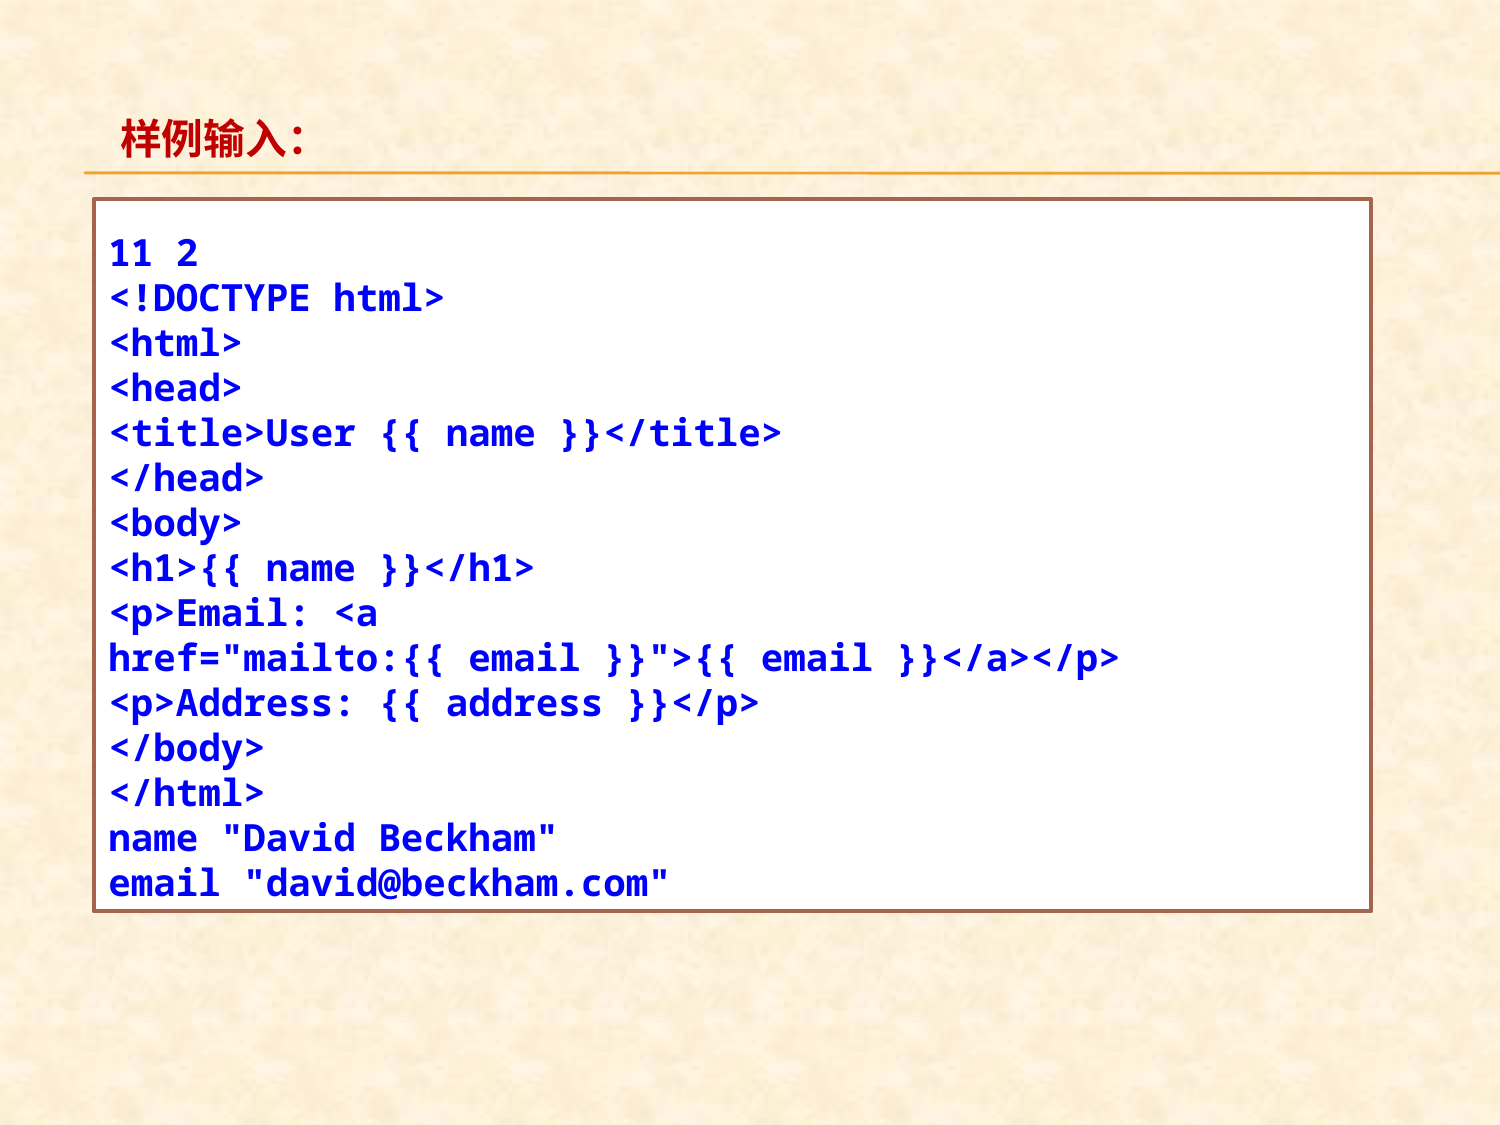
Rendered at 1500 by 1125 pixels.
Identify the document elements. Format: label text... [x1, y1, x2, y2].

picture [0, 0, 1500, 1125]
text_box 样例输入： [105, 105, 375, 171]
text_box 11 2 <!DOCTYPE html> <html> <head> <title>User {{ name }}</title> </head> <body> <h1>{{ name }}</h1> <p>Email: <a href="mailto:{{ email }}">{{ email }}</a></p> <p>Address: {{ address }}</p> </body> </html> name "David Beckham" email "david@beckham.com" [92, 197, 1373, 913]
